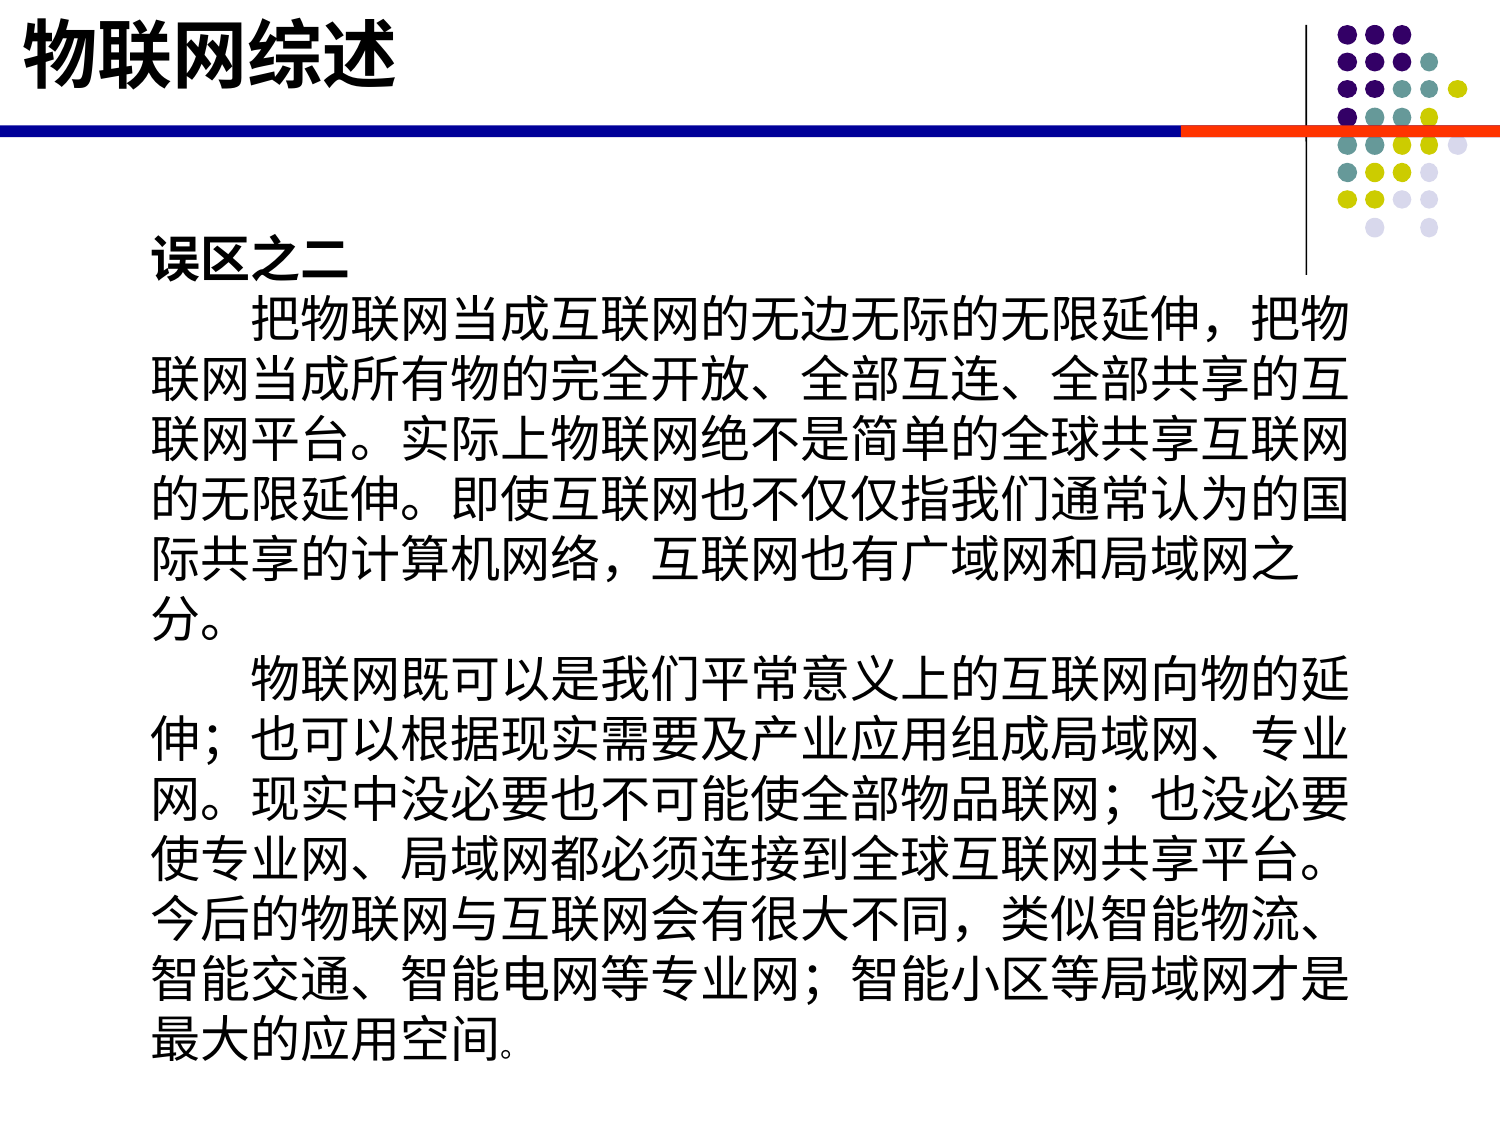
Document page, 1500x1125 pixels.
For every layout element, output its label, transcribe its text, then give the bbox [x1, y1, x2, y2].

text_box 物联网综述 [0, 0, 1335, 105]
text_box 误区之二 把物联网当成互联网的无边无际的无限延伸，把物联网当成所有物的完全开放、全部互连、全部共享的互联网平台。实际上物联网绝不是简单的全球共享互联网的无限延伸。即使互联网也不仅仅指我们通常认为的国际共享的计算机网络，互联网也有广域网和局域网之分。 物联网既可以是我们平常意义上的互联网向物的延伸；也可以根据现实需要及产业应用组成局域网、专业网。现实中没必要也不可能使全部物品联网；也没必要使专业网、局域网都必须连接到全球互联网共享平台。今后的物联网与互联网会有很大不同，类似智能物流、智能交通、智能电网等专业网；智能小区等局域网才是最大的应用空间。 [135, 219, 1376, 1075]
